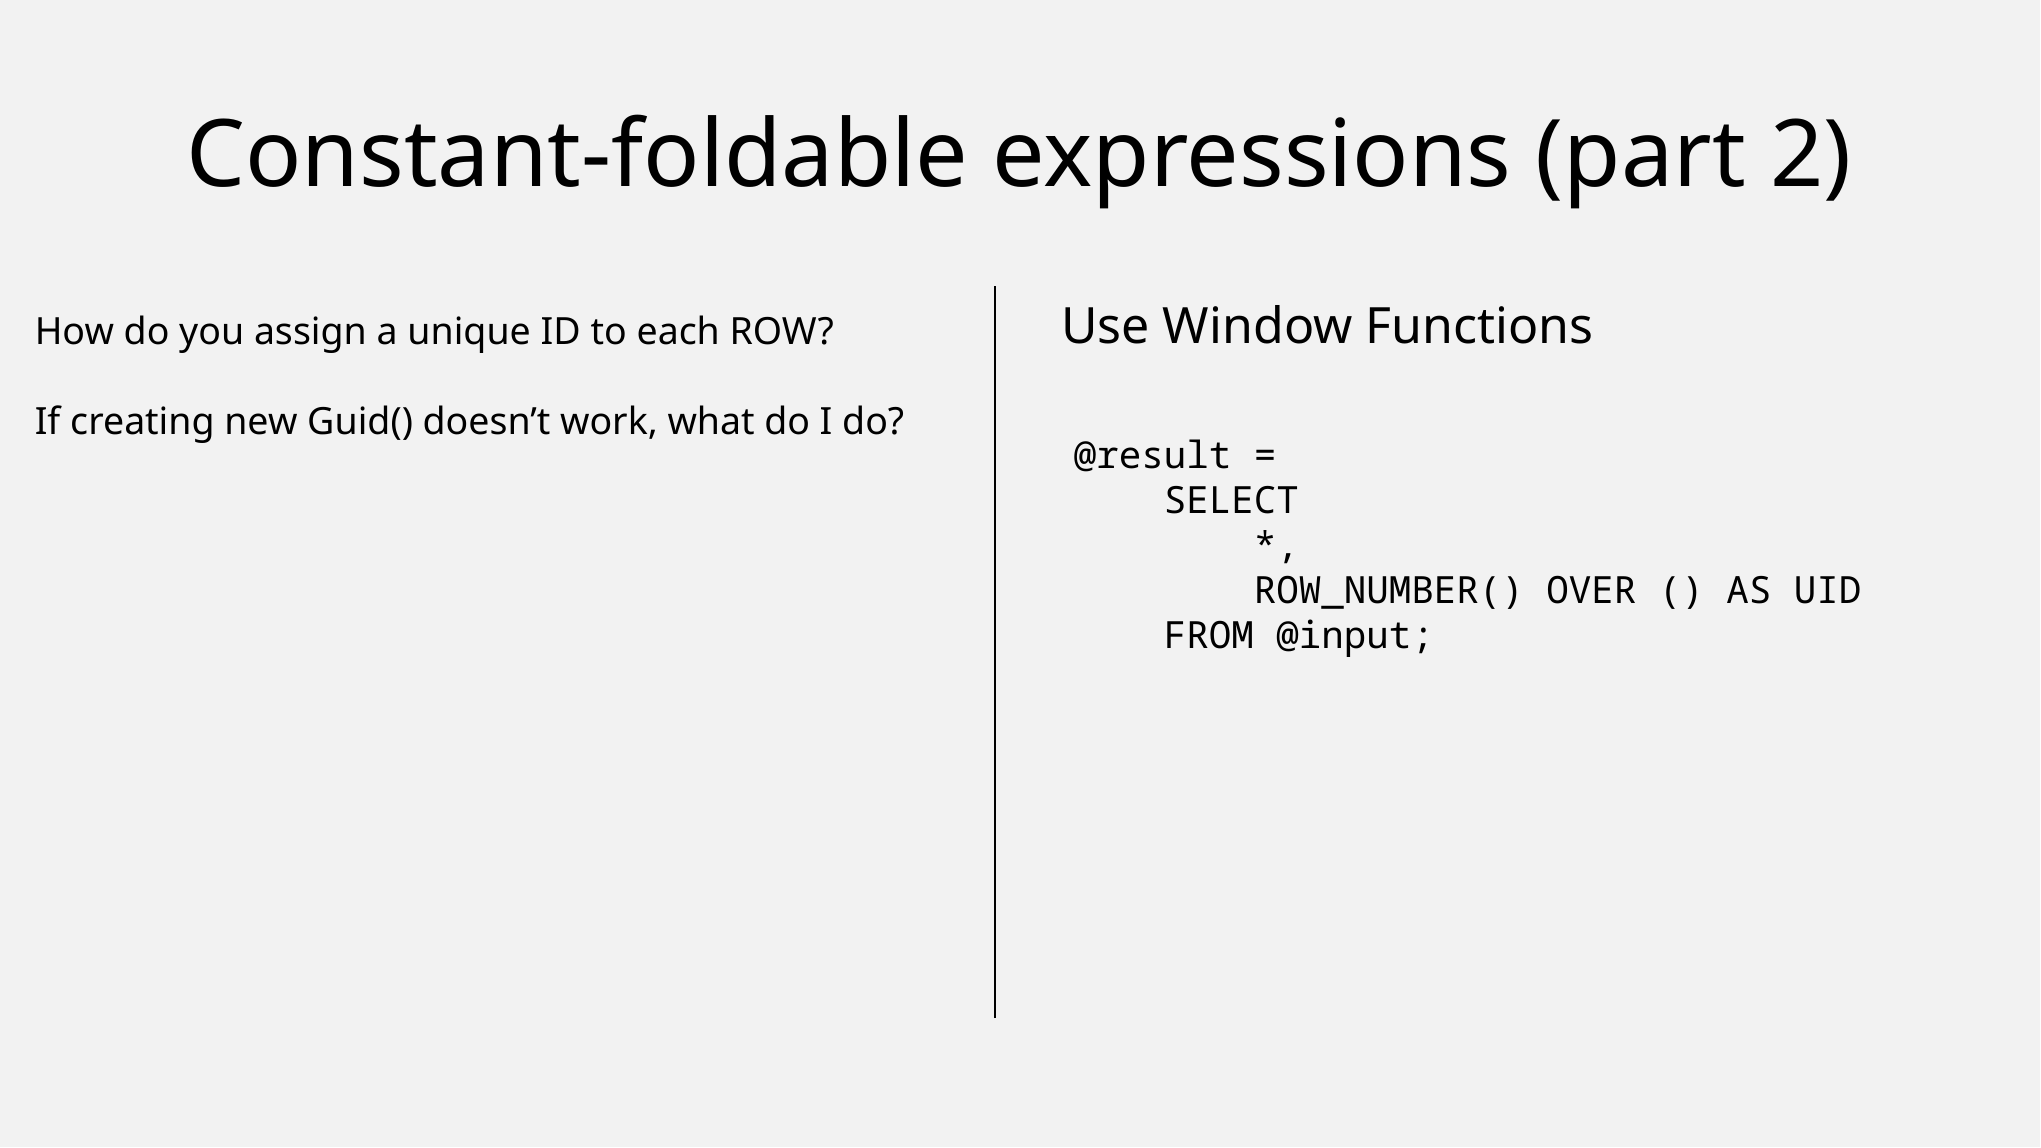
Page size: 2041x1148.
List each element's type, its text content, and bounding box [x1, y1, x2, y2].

text_box @result = SELECT *, ROW_NUMBER() OVER () AS UID FROM @input; [1059, 423, 2028, 664]
title Constant-foldable expressions (part 2) [31, 31, 2009, 281]
text_box How do you assign a unique ID to each ROW? If creating new Guid() doesn’t work, what do I do? [20, 299, 944, 450]
text_box Use Window Functions [1046, 286, 2041, 362]
